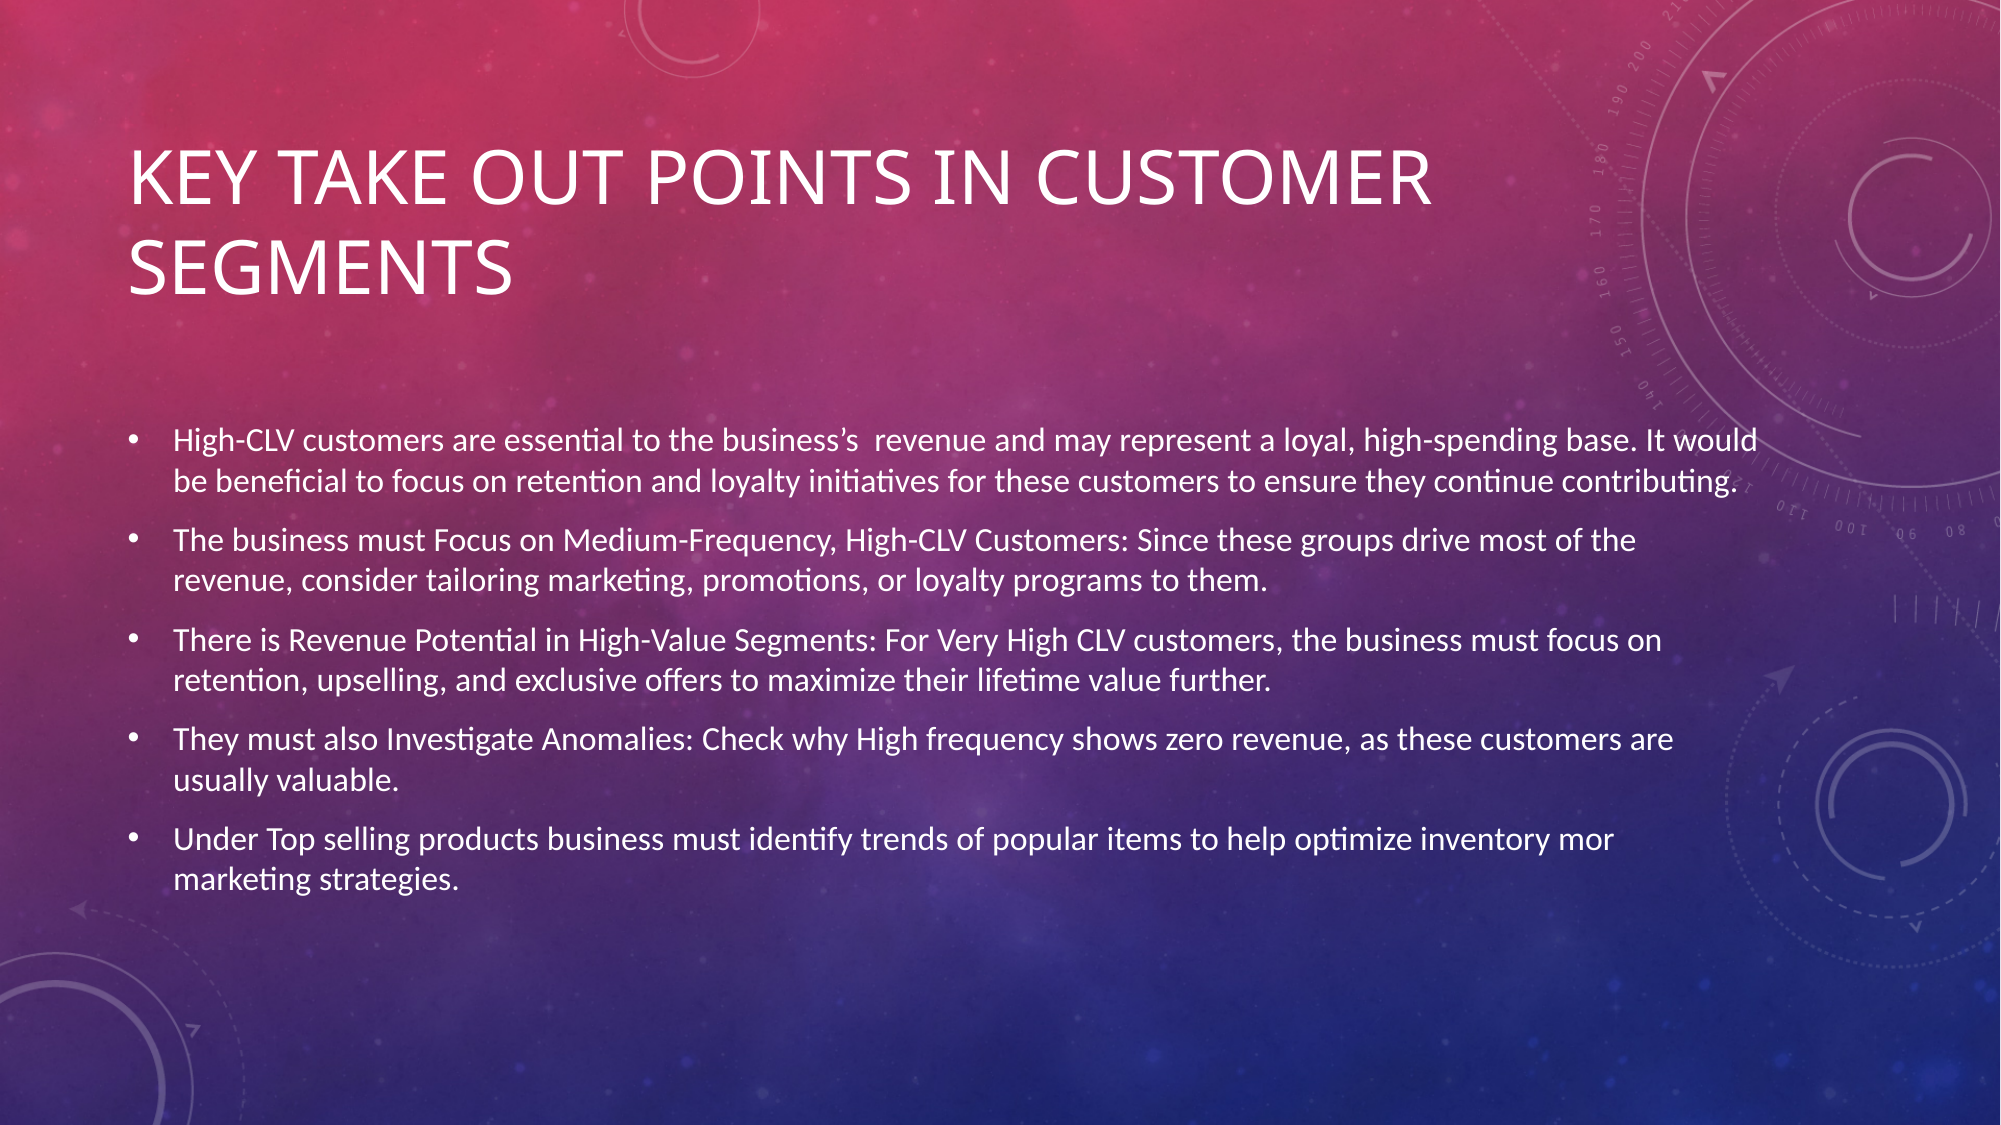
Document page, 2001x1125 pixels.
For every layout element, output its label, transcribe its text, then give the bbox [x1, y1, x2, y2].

title Key Take out points in customer segments [112, 99, 1775, 339]
picture [0, 0, 2001, 1125]
list High-CLV customers are essential to the business’s revenue and may represent a loyal, high-spending base. It would be beneficial to focus on retention and loyalty initiatives for these customers to ensure they continue contributing. The business must Focus on Medium-Frequency, High-CLV Customers: Since these groups drive most of the revenue, consider tailoring marketing, promotions, or loyalty programs to them. There is Revenue Potential in High-Value Segments: For Very High CLV customers, the business must focus on retention, upselling, and exclusive offers to maximize their lifetime value further. They must also Investigate Anomalies: Check why High frequency shows zero revenue, as these customers are usually valuable. Under Top selling products business must identify trends of popular items to help optimize inventory mor marketing strategies. [112, 351, 1775, 950]
